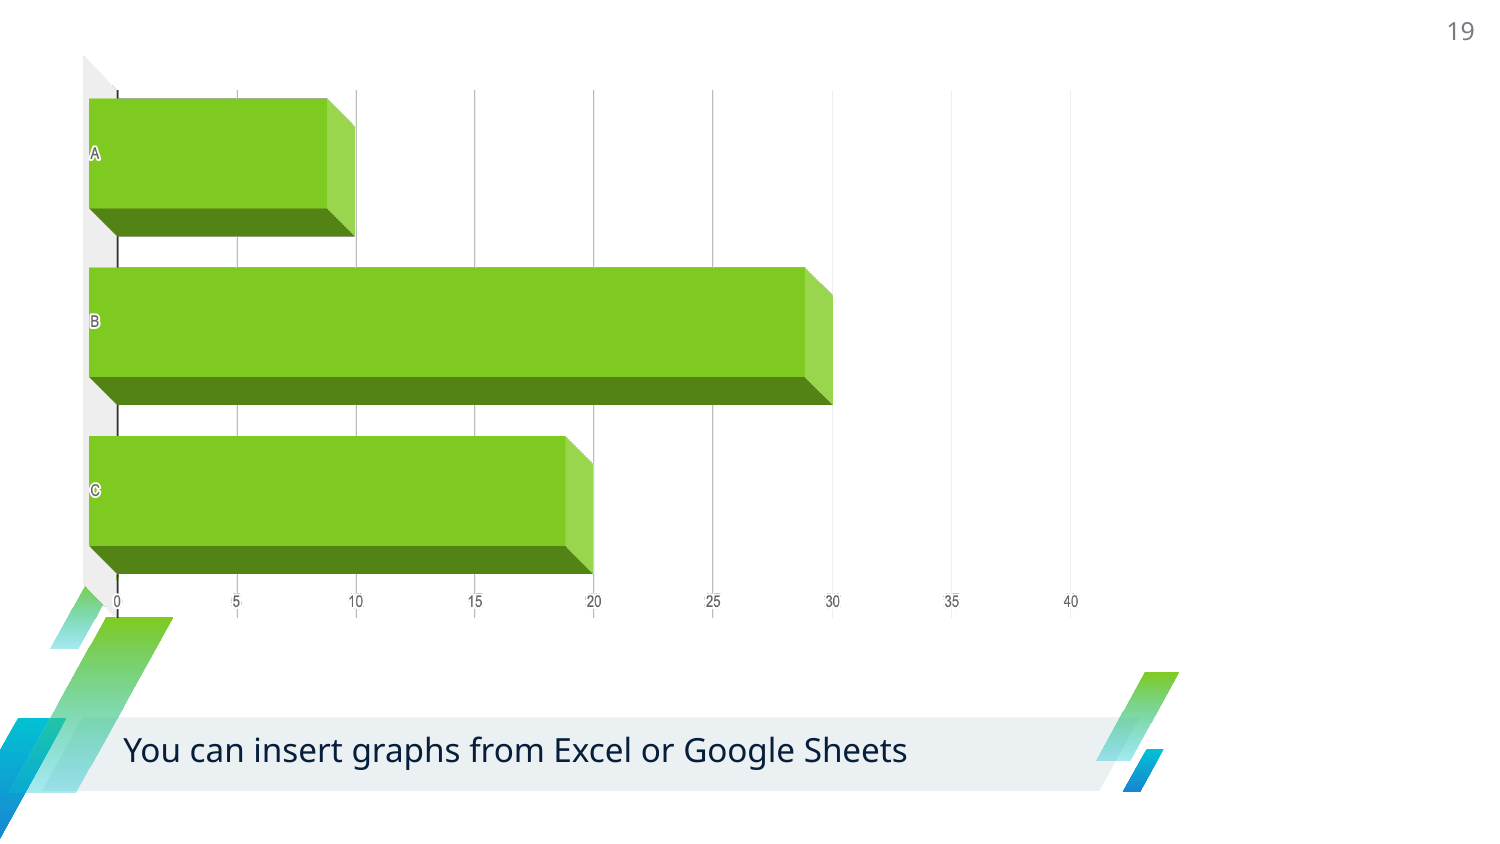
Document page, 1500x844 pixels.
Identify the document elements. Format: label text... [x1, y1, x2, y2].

list You can insert graphs from Excel or Google Sheets [123, 722, 1082, 788]
picture [82, 54, 1190, 618]
slide_number ‹#› [1403, 0, 1475, 65]
